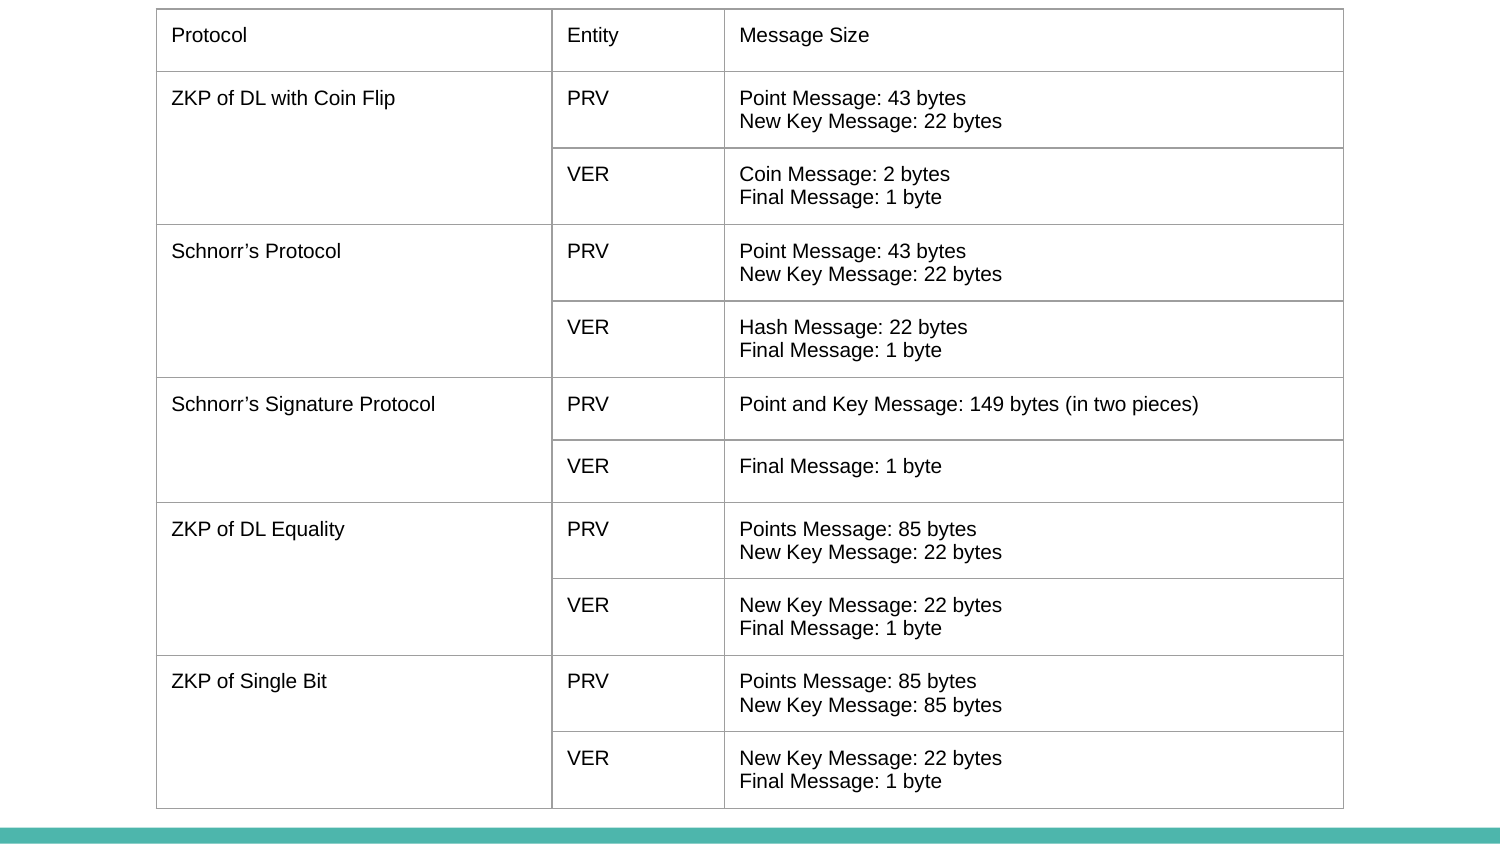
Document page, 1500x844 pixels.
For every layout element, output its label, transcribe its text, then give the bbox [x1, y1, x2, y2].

table_cell PRV [553, 72, 724, 147]
table_cell VER [553, 579, 724, 655]
table_header Message Size [725, 10, 1343, 71]
table_cell PRV [553, 656, 724, 731]
table_cell ZKP of DL Equality [157, 503, 551, 655]
table_cell VER [553, 149, 724, 224]
table_cell PRV [553, 225, 724, 300]
table_cell Points Message: 85 bytes New Key Message: 22 bytes [725, 503, 1343, 578]
table_cell New Key Message: 22 bytes Final Message: 1 byte [725, 579, 1343, 655]
table_cell Point Message: 43 bytes New Key Message: 22 bytes [725, 225, 1343, 300]
table_cell VER [553, 441, 724, 502]
table_header Protocol [157, 10, 551, 71]
table_cell Point Message: 43 bytes New Key Message: 22 bytes [725, 72, 1343, 147]
table_cell Points Message: 85 bytes New Key Message: 85 bytes [725, 656, 1343, 731]
table_cell PRV [553, 503, 724, 578]
table_cell Hash Message: 22 bytes Final Message: 1 byte [725, 302, 1343, 377]
table_cell Coin Message: 2 bytes Final Message: 1 byte [725, 149, 1343, 224]
table_cell Final Message: 1 byte [725, 441, 1343, 502]
table_header Entity [553, 10, 724, 71]
table_cell ZKP of DL with Coin Flip [157, 72, 551, 224]
table_cell Point and Key Message: 149 bytes (in two pieces) [725, 378, 1343, 439]
table_cell ZKP of Single Bit [157, 656, 551, 808]
table_cell New Key Message: 22 bytes Final Message: 1 byte [725, 732, 1343, 808]
table_cell PRV [553, 378, 724, 439]
table_cell Schnorr’s Protocol [157, 225, 551, 377]
table_cell VER [553, 732, 724, 808]
table_cell VER [553, 302, 724, 377]
table_cell Schnorr’s Signature Protocol [157, 378, 551, 502]
